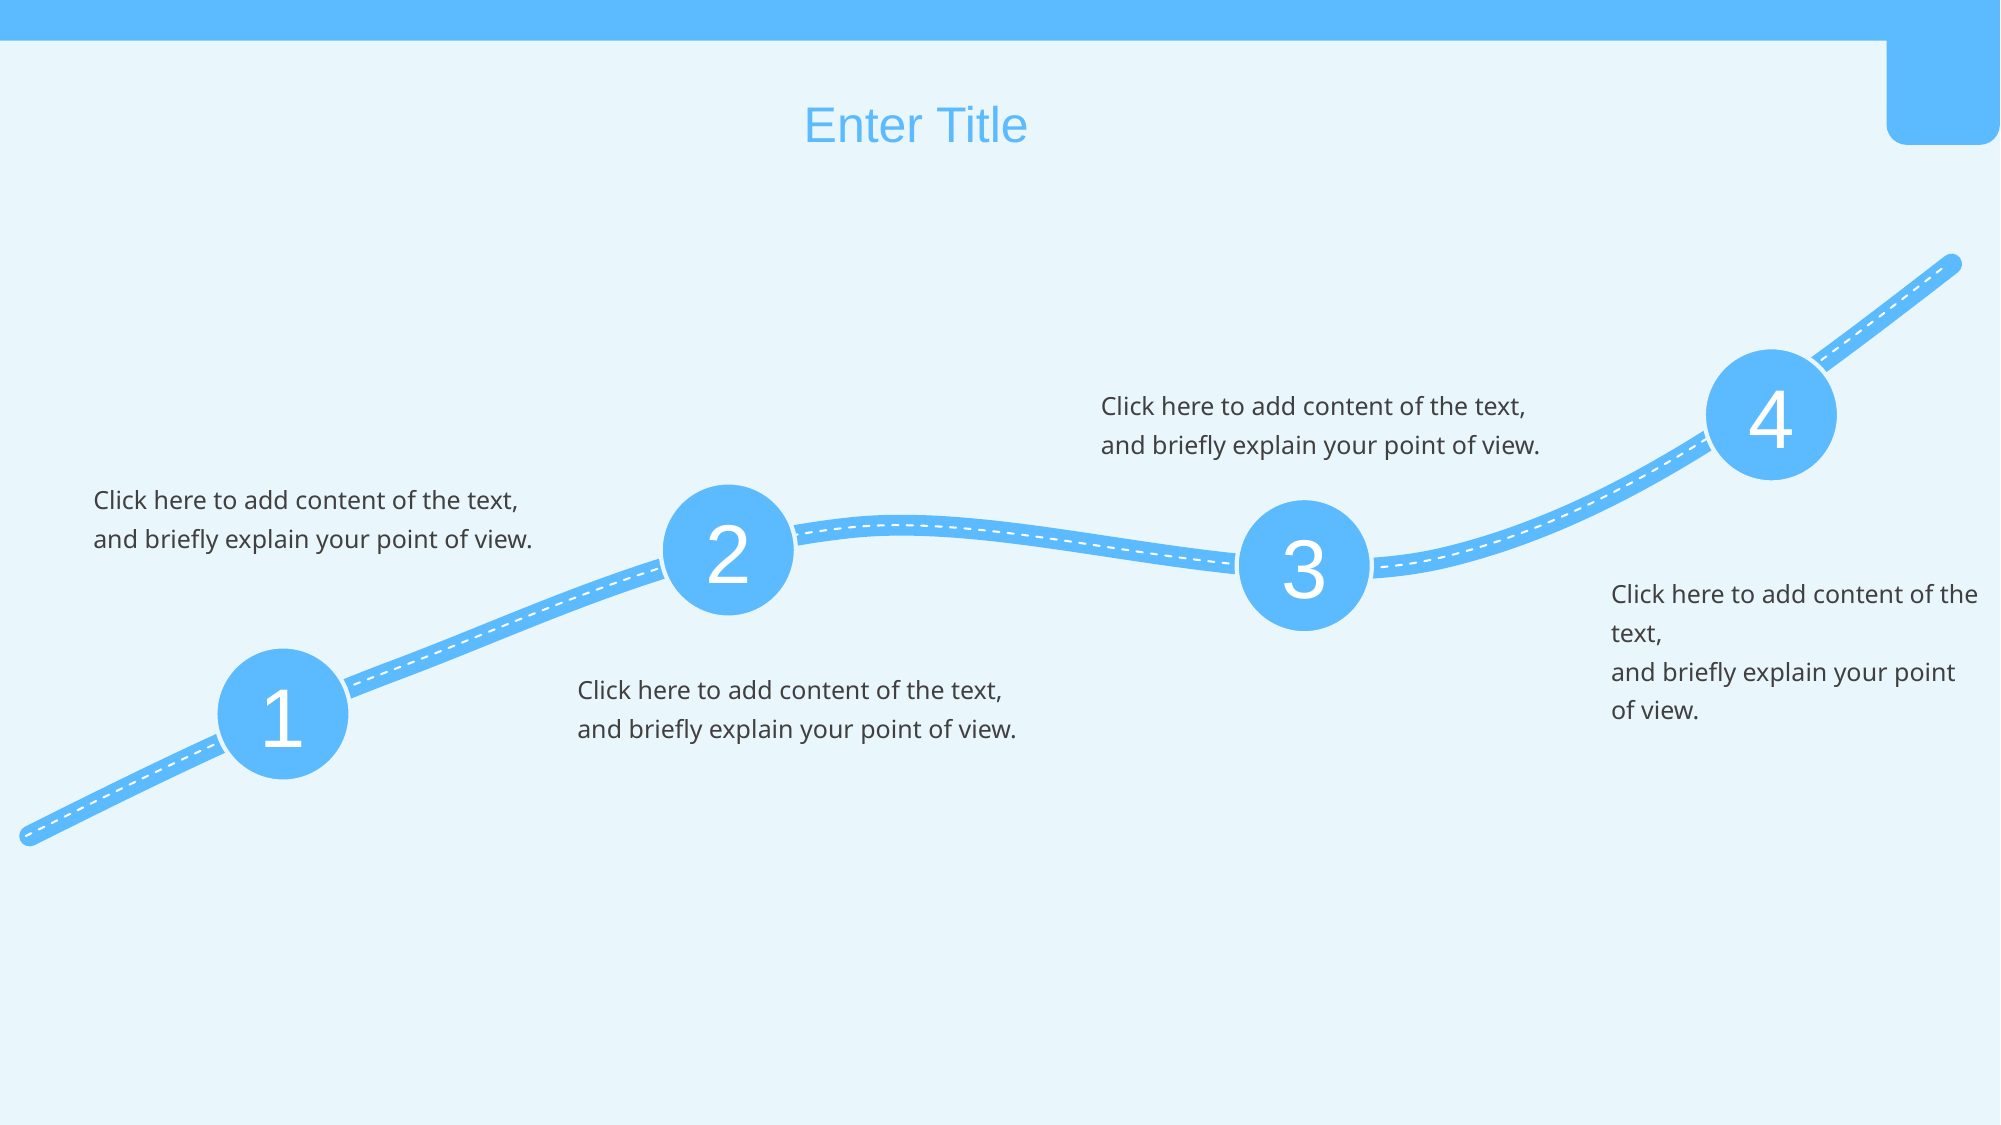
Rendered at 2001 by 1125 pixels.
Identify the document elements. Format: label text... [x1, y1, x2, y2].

text_box 2 [659, 481, 797, 619]
text_box [1440, 441, 1708, 560]
text_box [24, 742, 244, 837]
text_box [347, 264, 1948, 741]
text_box Click here to add content of the text, and briefly explain your point of view. [1086, 374, 1610, 468]
text_box Click here to add content of the text, and briefly explain your point of view. [78, 468, 603, 561]
text_box Click here to add content of the text, and briefly explain your point of view. [1596, 561, 2000, 733]
text_box [1818, 263, 1953, 366]
text_box Click here to add content of the text, and briefly explain your point of view. [562, 658, 1087, 751]
text_box Enter Title [641, 85, 1191, 161]
text_box [0, 0, 2000, 42]
text_box 1 [214, 645, 352, 783]
text_box [0, 42, 2000, 1125]
text_box 3 [1235, 497, 1373, 635]
text_box [1885, 19, 2000, 146]
text_box 4 [1702, 346, 1841, 484]
